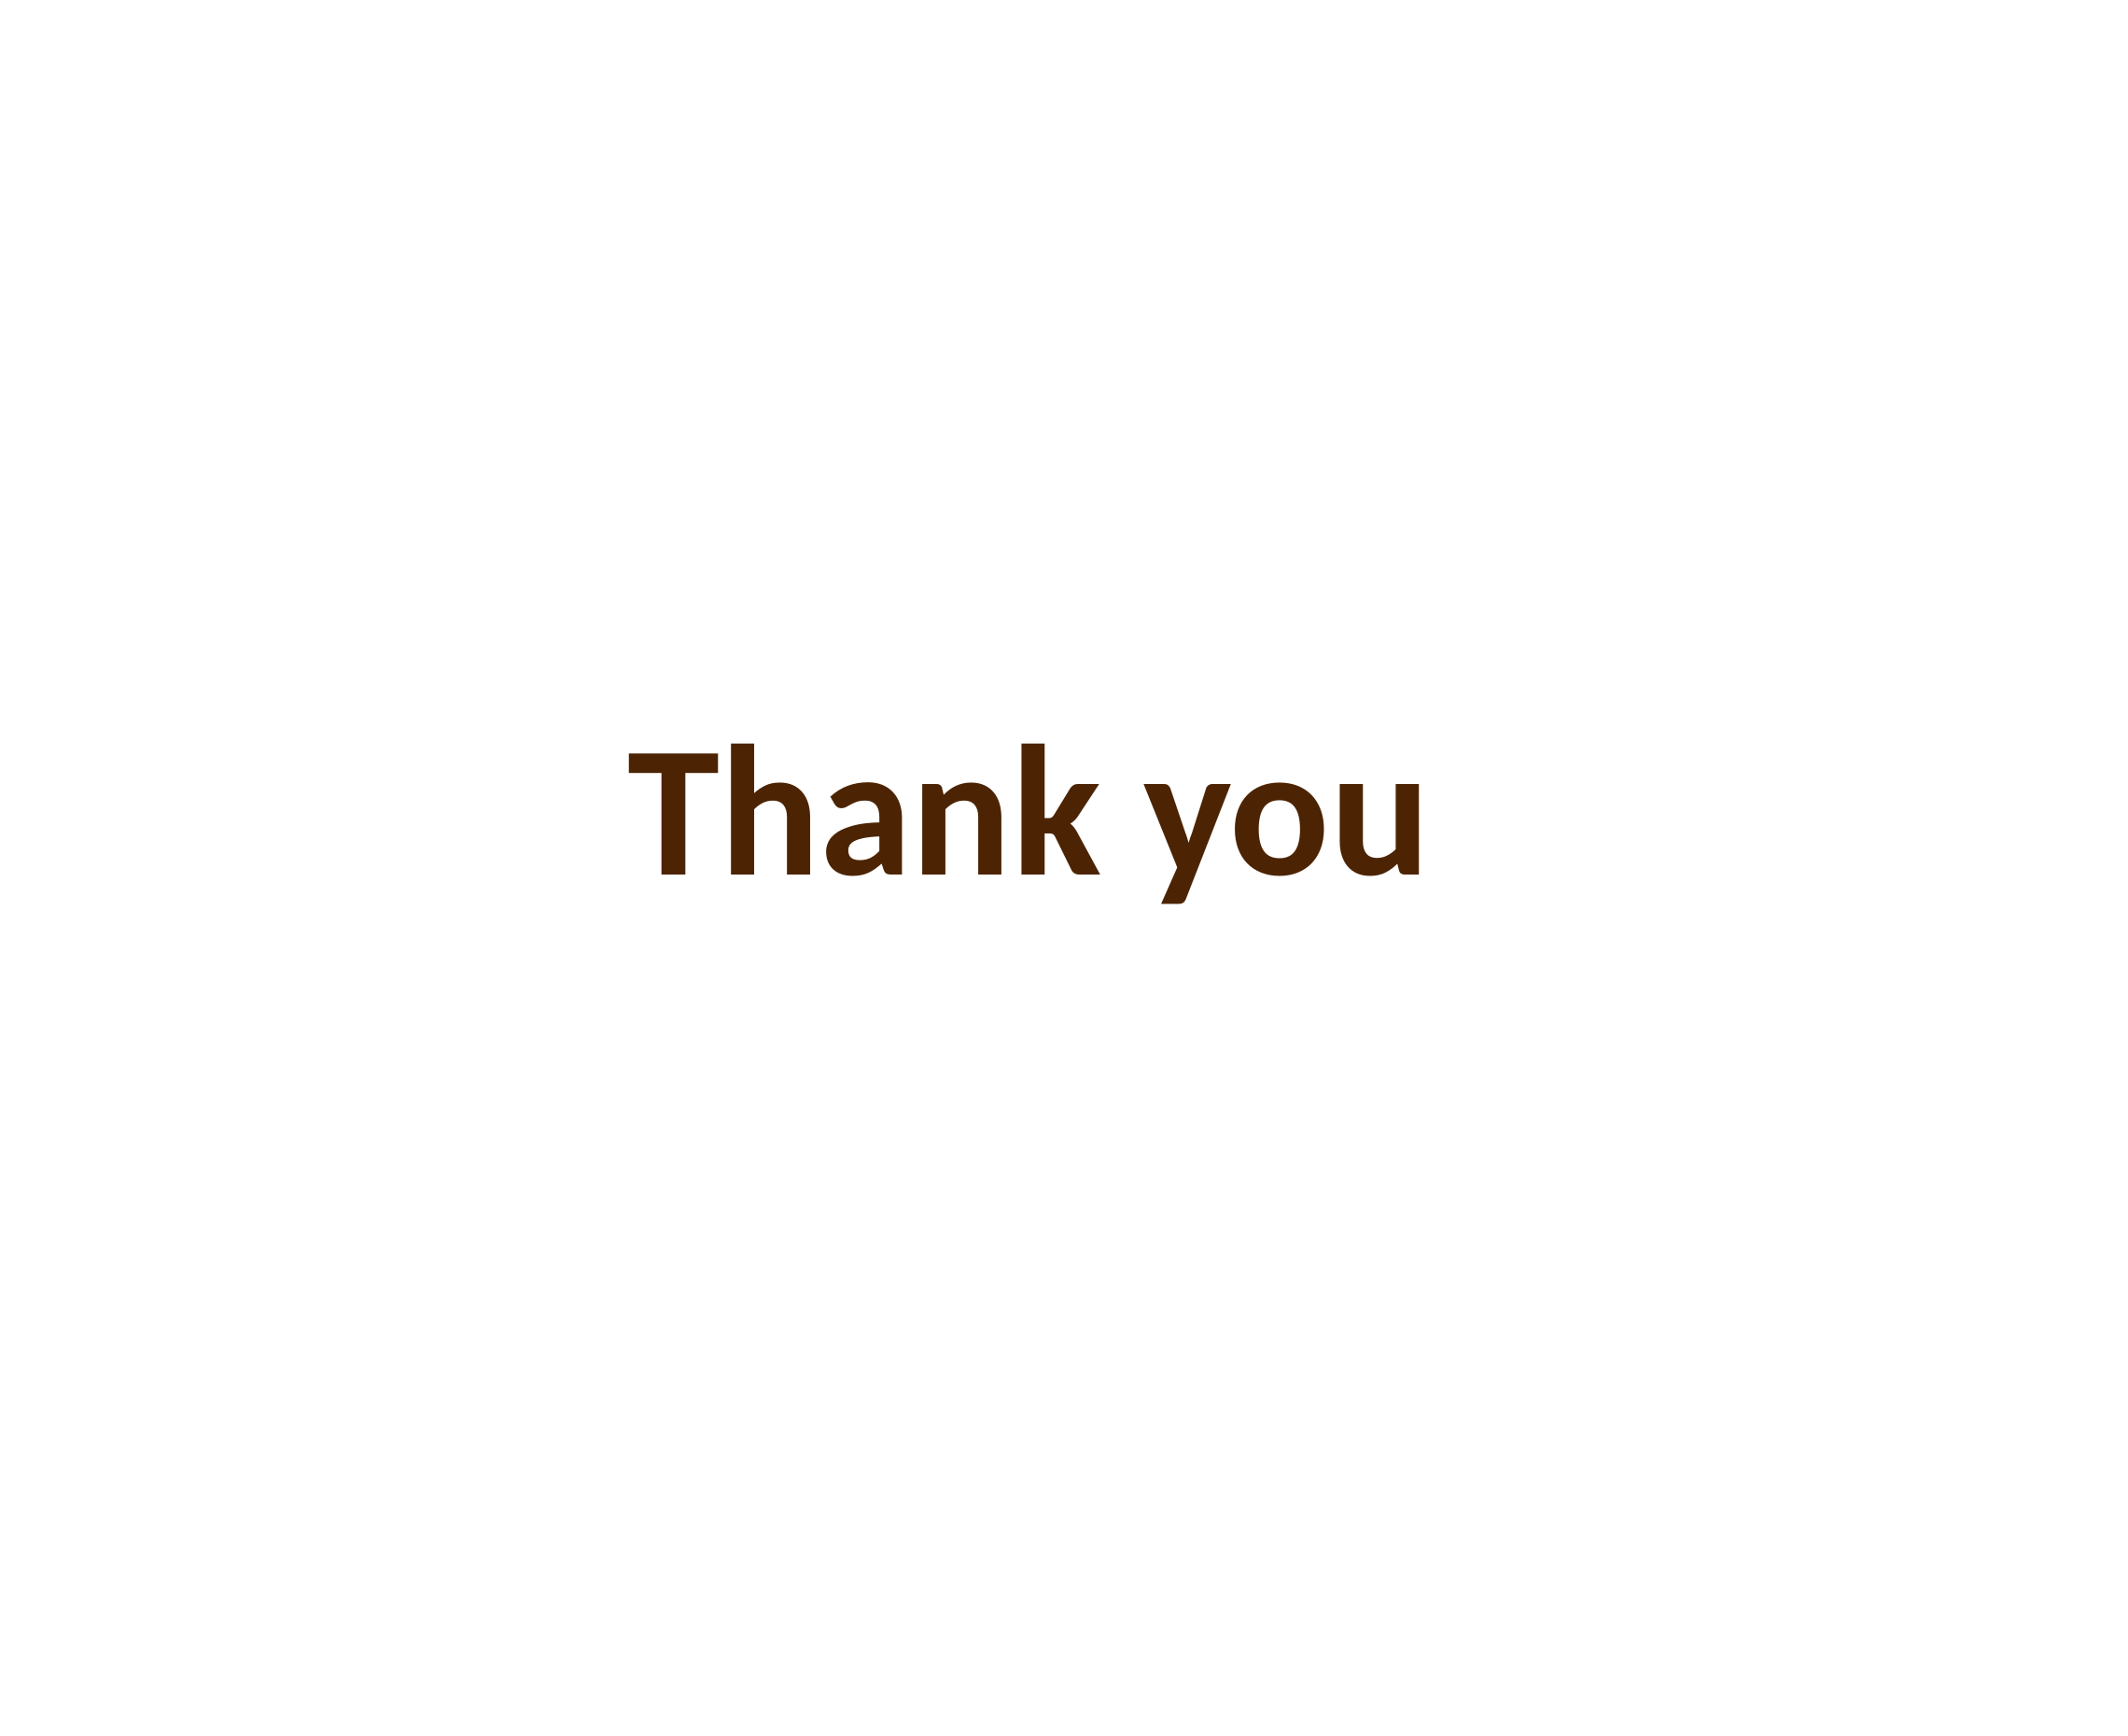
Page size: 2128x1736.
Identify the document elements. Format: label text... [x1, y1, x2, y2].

text_box Thank you [165, 680, 1893, 919]
